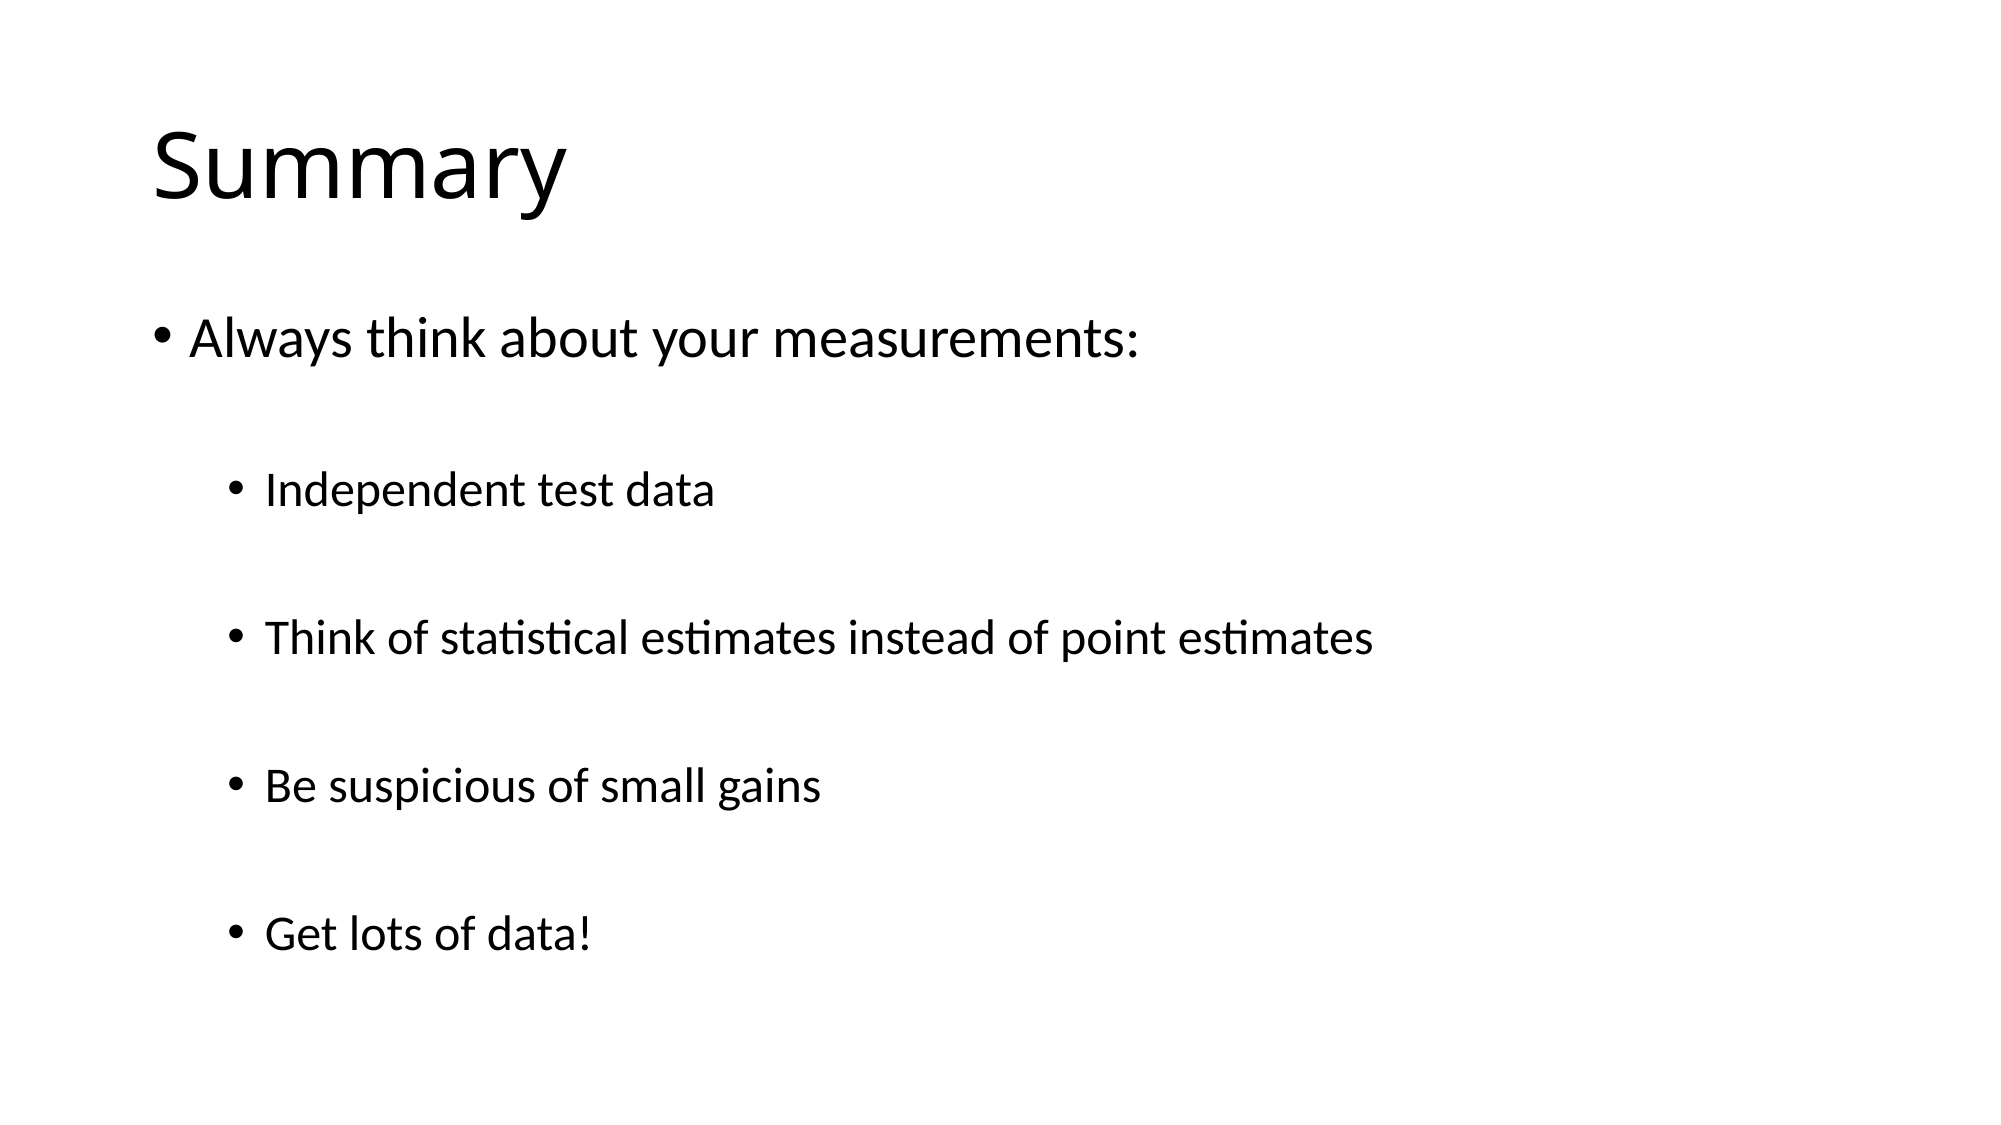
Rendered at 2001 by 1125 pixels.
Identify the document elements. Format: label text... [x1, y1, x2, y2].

list Always think about your measurements: Independent test data Think of statistical estimates instead of point estimates Be suspicious of small gains Get lots of data! [137, 299, 1863, 1014]
title Summary [137, 59, 1863, 278]
